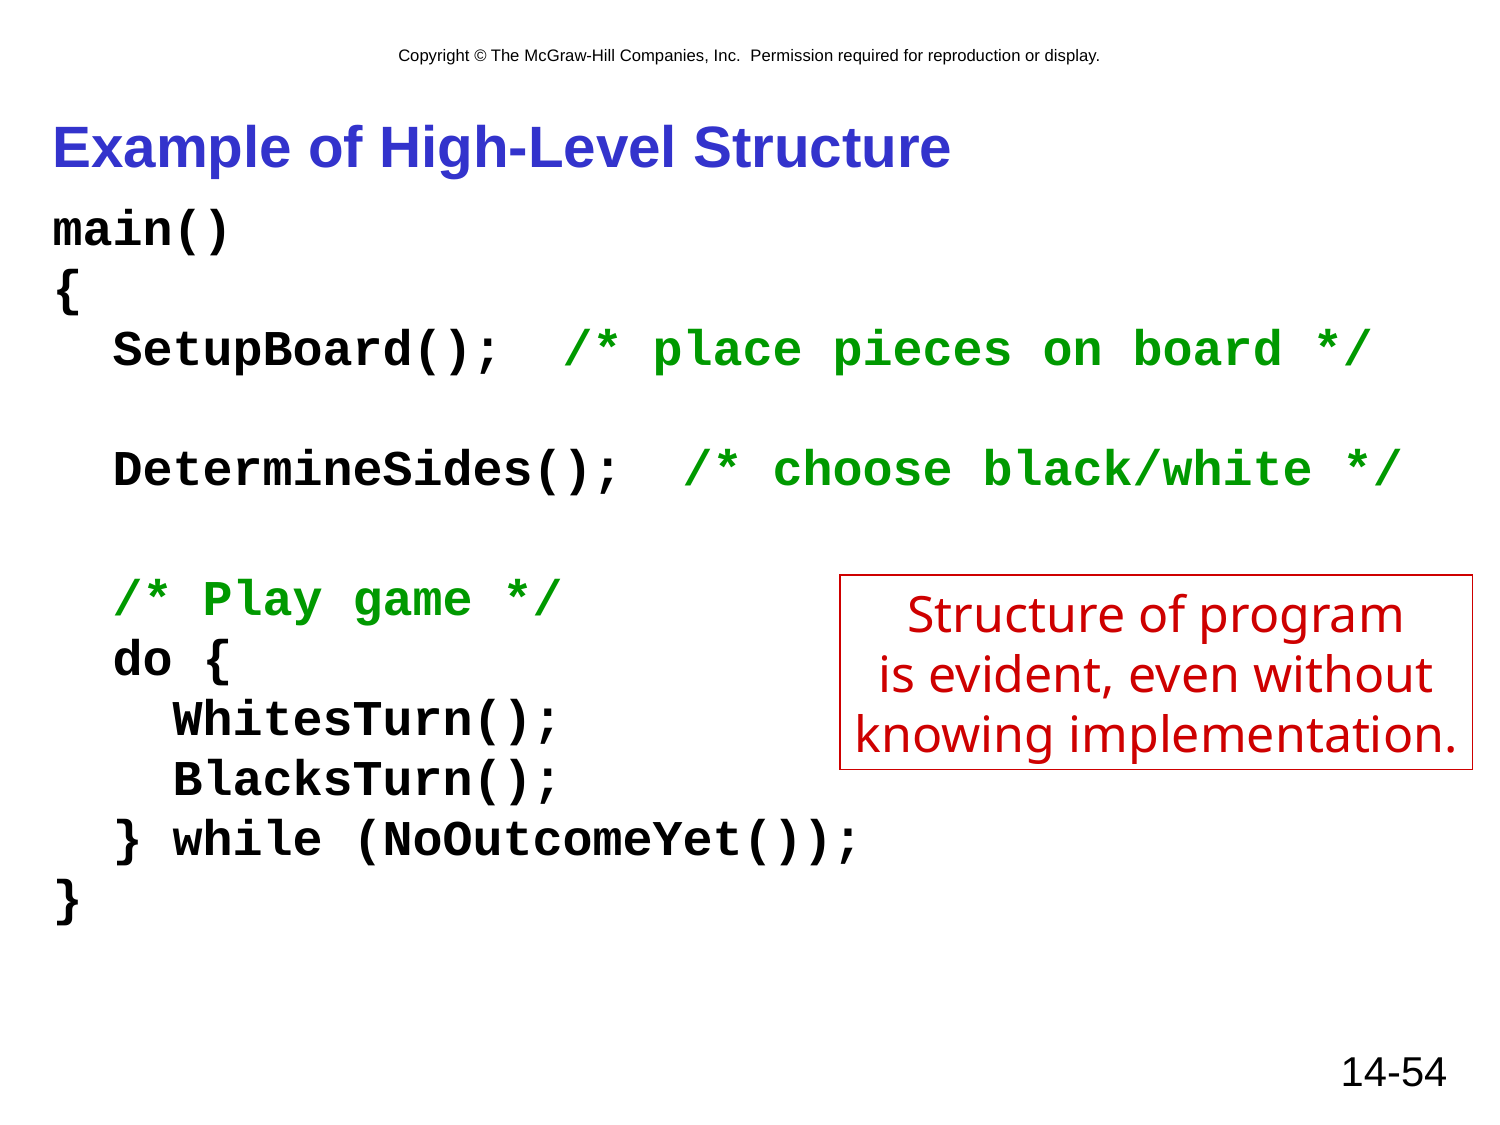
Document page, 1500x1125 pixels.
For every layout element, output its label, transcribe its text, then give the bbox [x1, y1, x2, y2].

text_box Structure of program is evident, even without knowing implementation. [839, 574, 1473, 770]
slide_number 14-54 [1074, 1037, 1463, 1100]
list main() { SetupBoard(); /* place pieces on board */ DetermineSides(); /* choose black/white */ /* Play game */ do { WhitesTurn(); BlacksTurn(); } while (NoOutcomeYet()); } [37, 187, 1438, 1025]
title Example of High-Level Structure [37, 99, 1463, 188]
